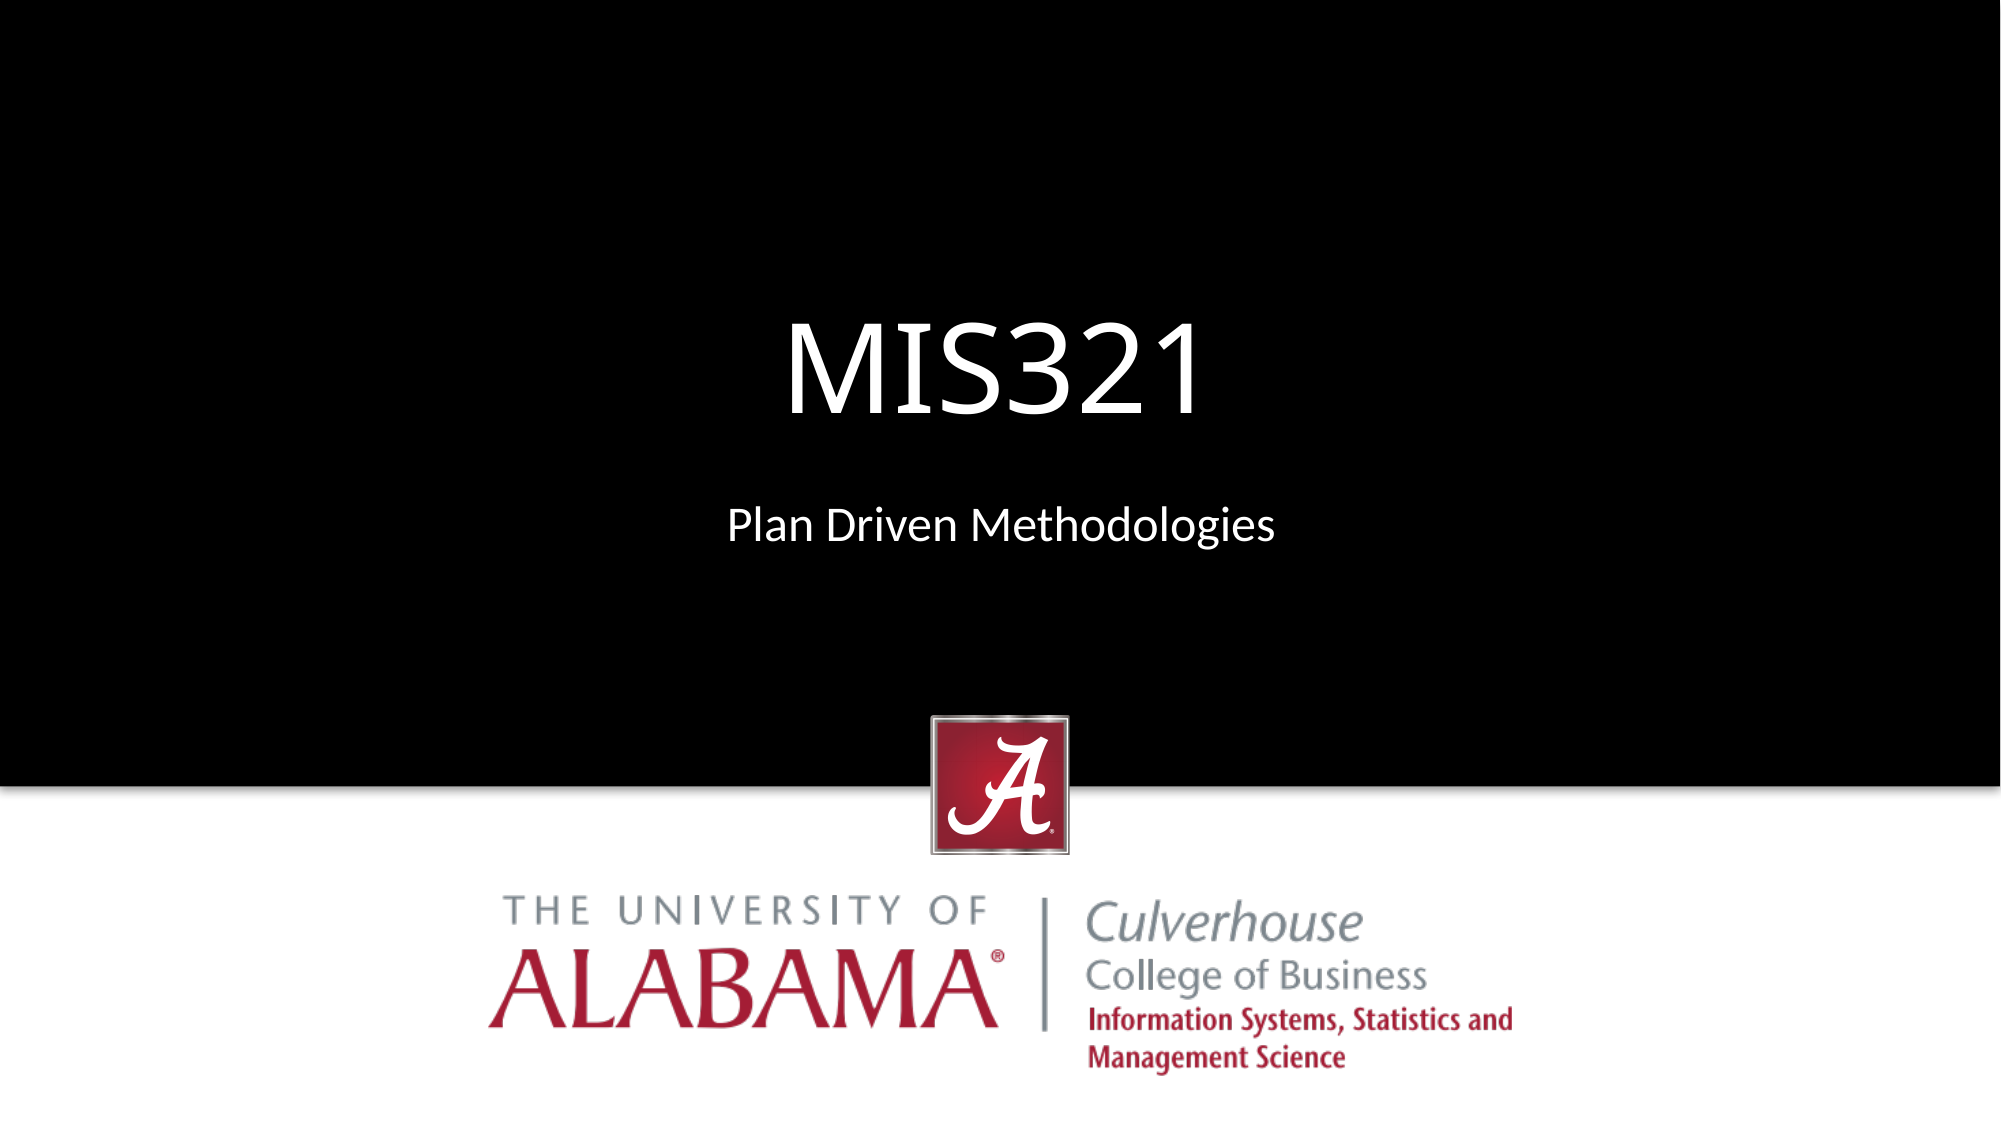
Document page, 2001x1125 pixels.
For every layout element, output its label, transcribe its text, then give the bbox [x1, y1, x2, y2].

subtitle Plan Driven Methodologies [251, 490, 1752, 763]
title MIS321 [249, 184, 1750, 563]
